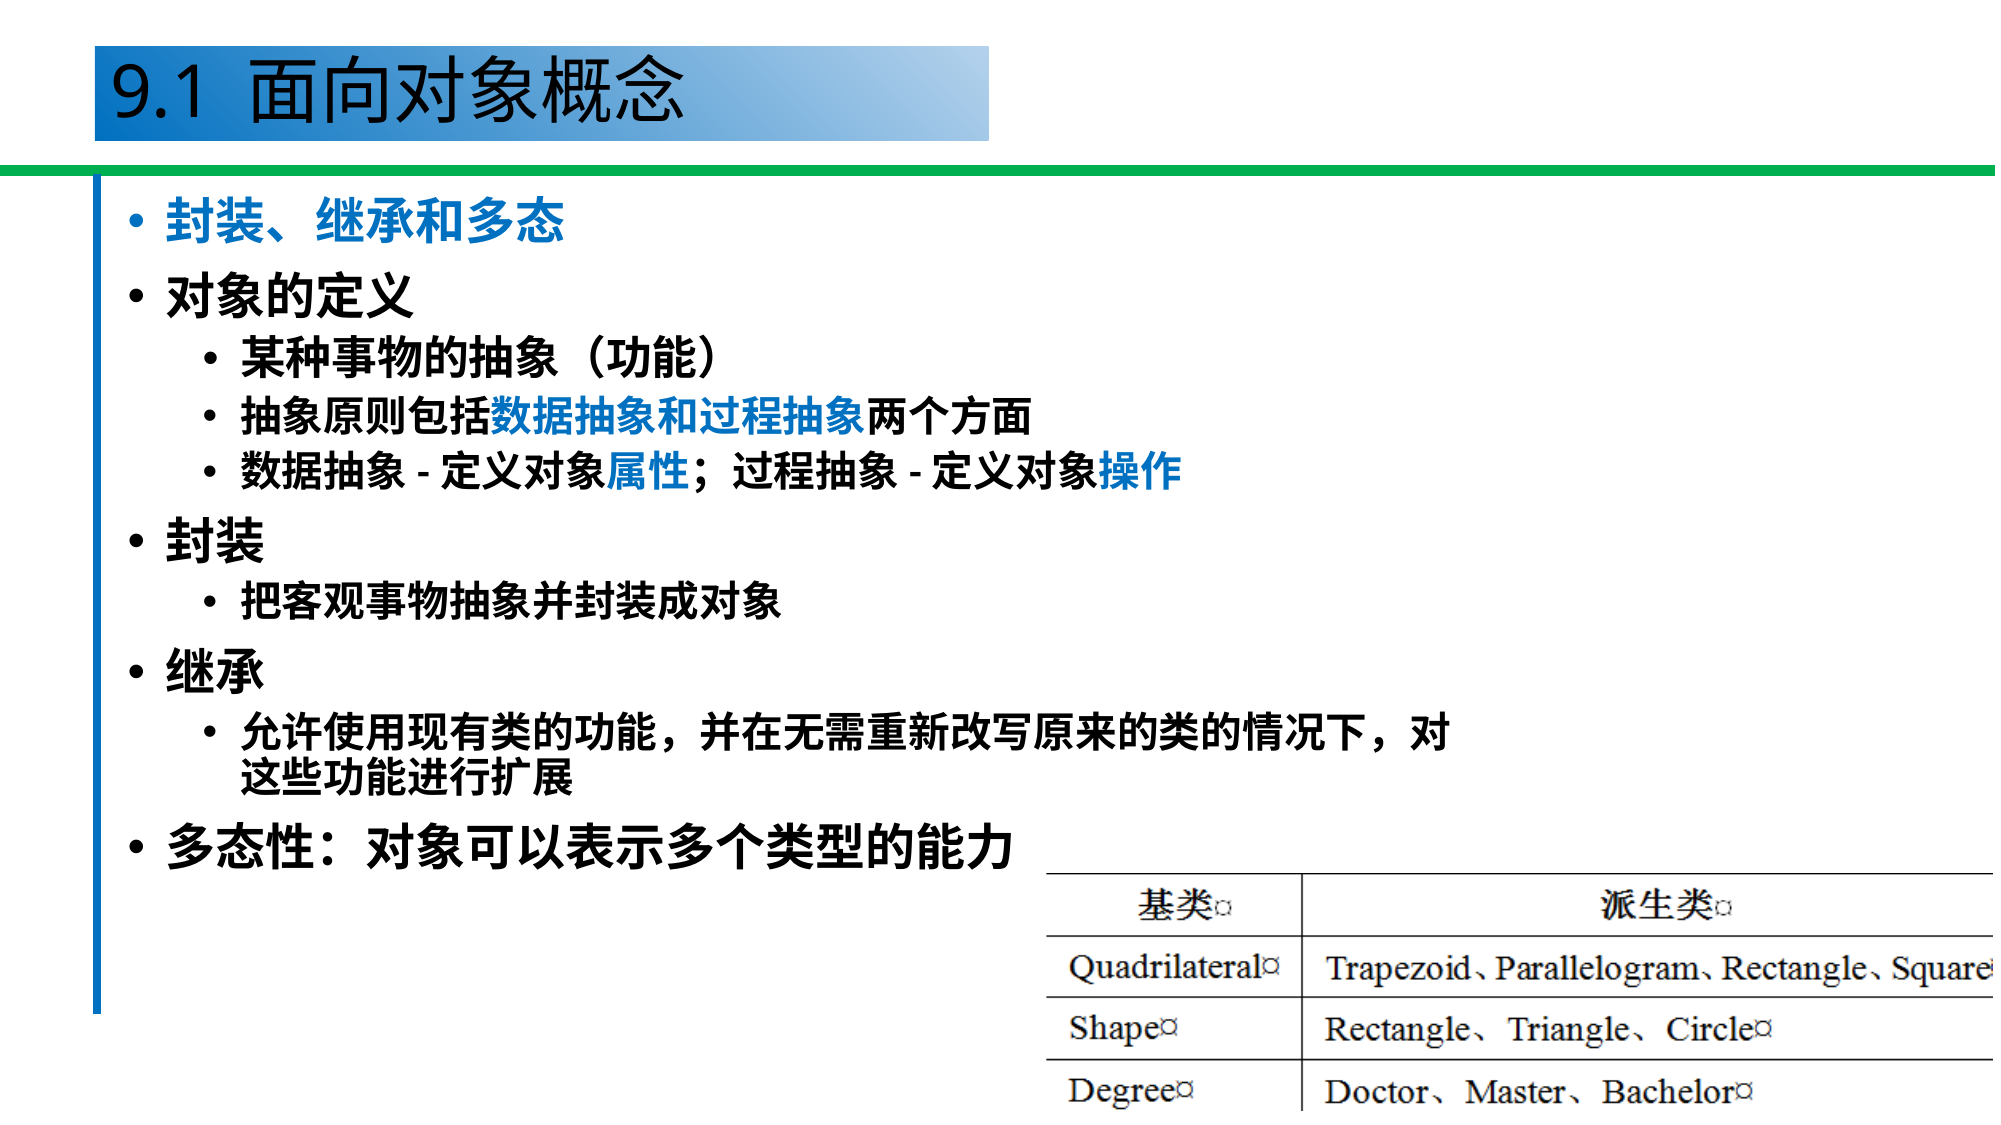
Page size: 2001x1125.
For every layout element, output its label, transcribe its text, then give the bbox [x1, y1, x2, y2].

picture [1045, 873, 1993, 1111]
title 9.1 面向对象概念 [94, 46, 989, 141]
list 封装、继承和多态 对象的定义 某种事物的抽象（功能） 抽象原则包括数据抽象和过程抽象两个方面 数据抽象-定义对象属性；过程抽象-定义对象操作 封装 把客观事物抽象并封装成对象 继承 允许使用现有类的功能，并在无需重新改写原来的类的情况下，对这些功能进行扩展 多态性：对象可以表示多个类型的能力 [112, 188, 1489, 888]
